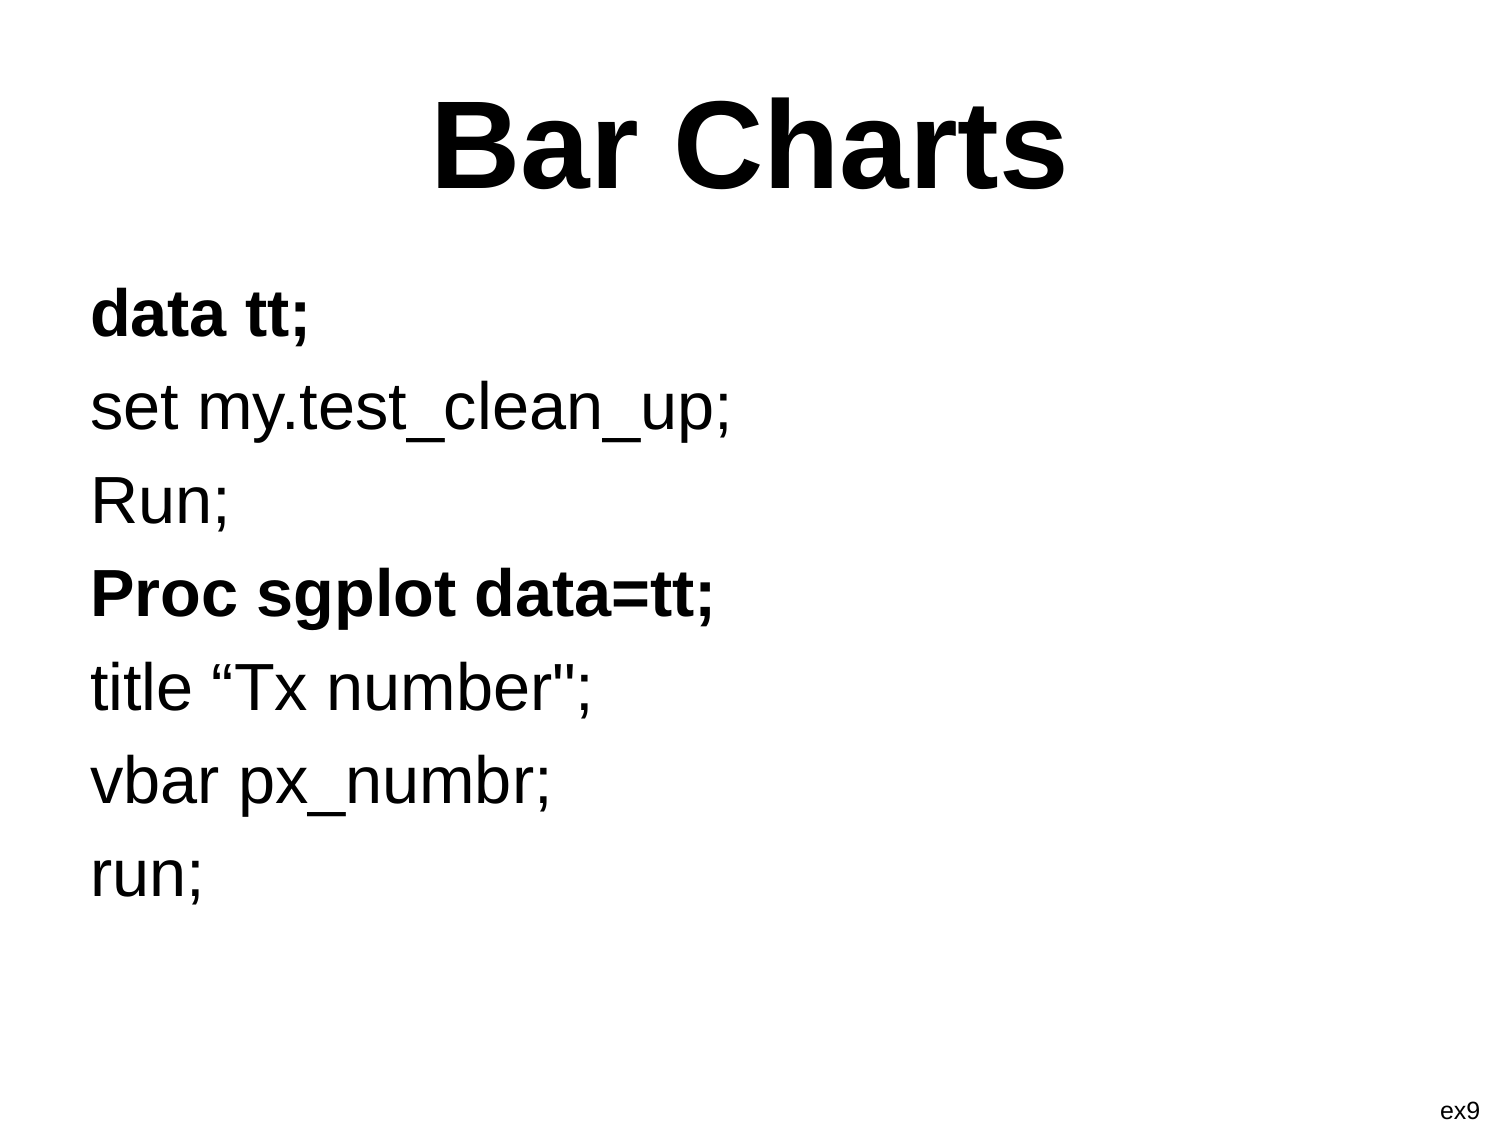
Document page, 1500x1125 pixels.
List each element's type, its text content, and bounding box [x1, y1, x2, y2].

text_box ex9 [1425, 1087, 1496, 1125]
title Bar Charts [75, 45, 1425, 233]
list data tt; set my.test_clean_up; Run; Proc sgplot data=tt; title “Tx number"; vbar px_numbr; run; [75, 262, 1425, 1005]
